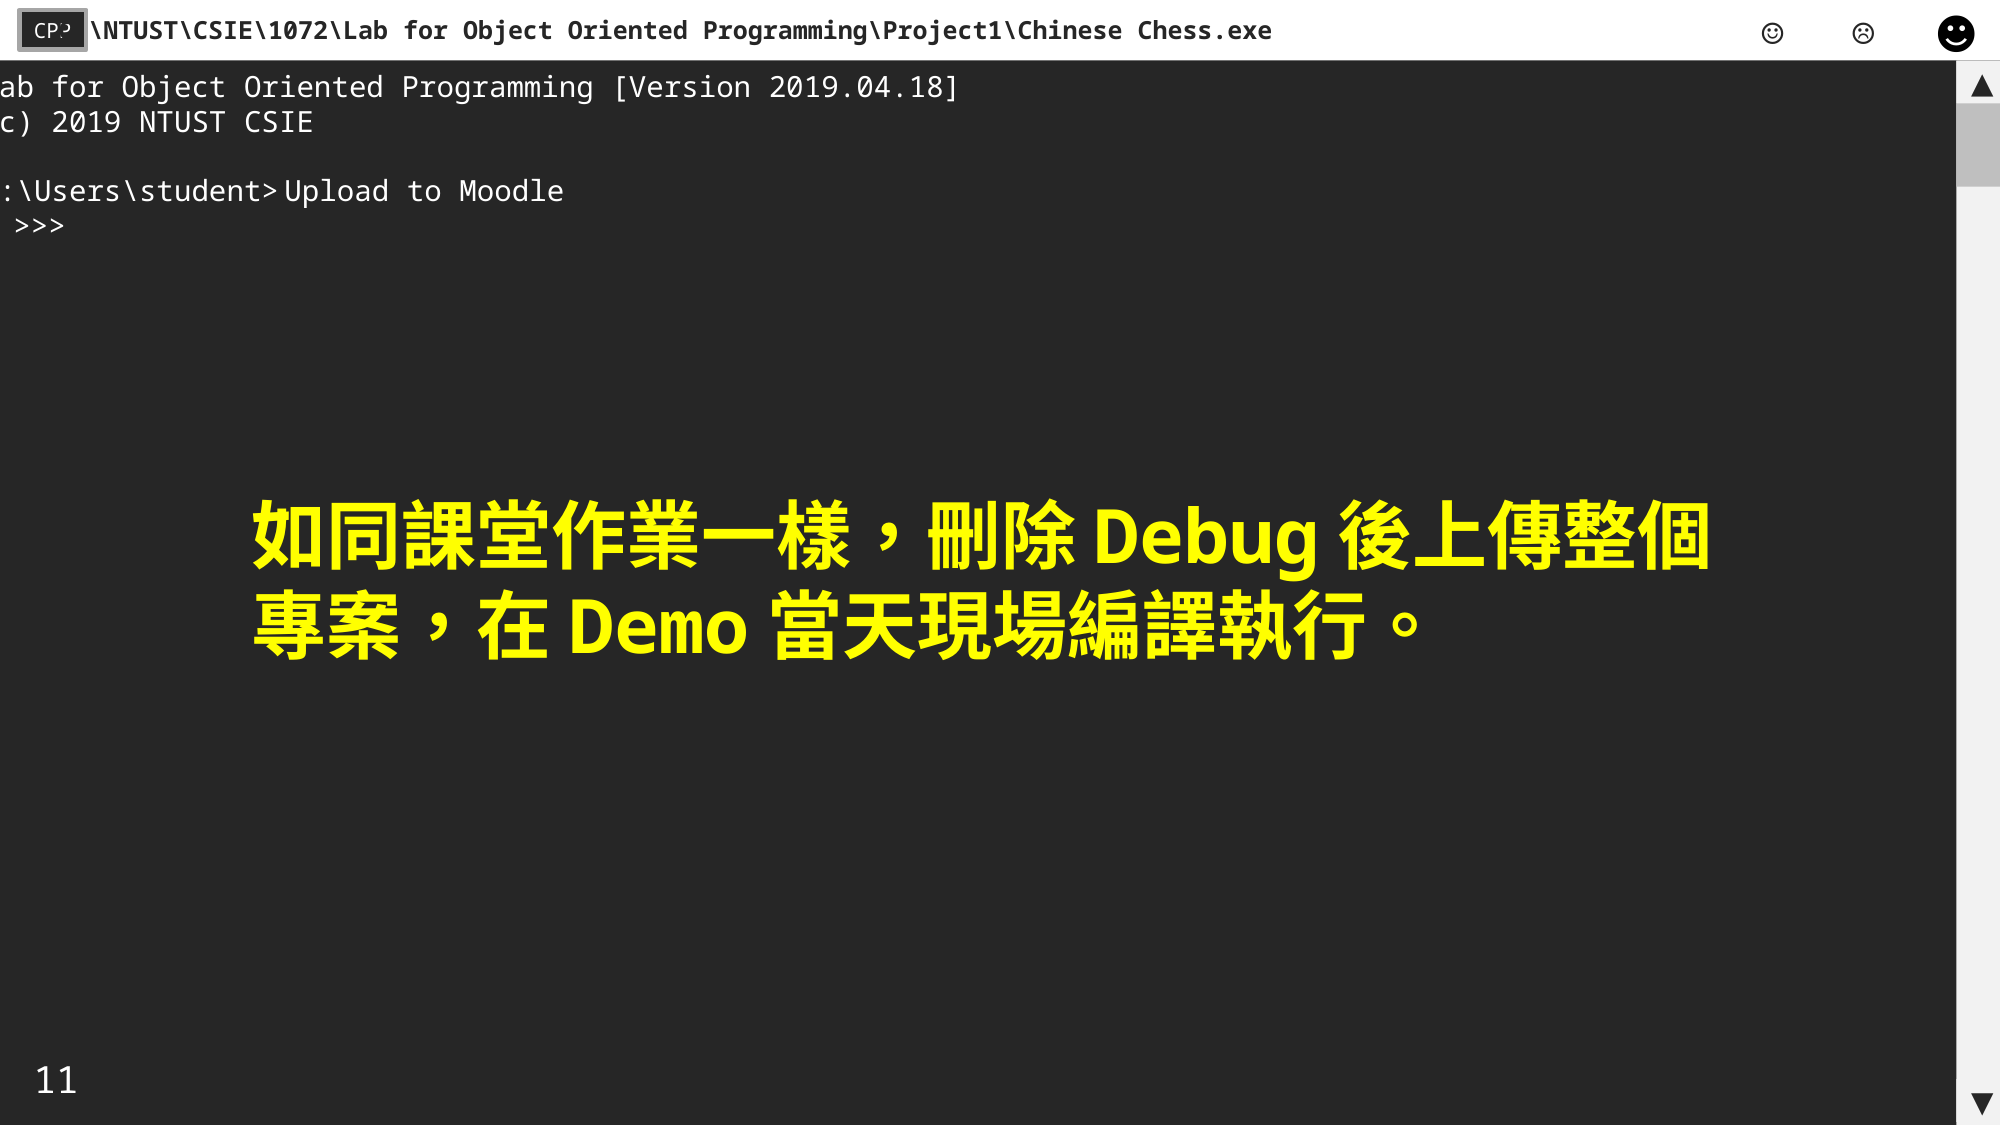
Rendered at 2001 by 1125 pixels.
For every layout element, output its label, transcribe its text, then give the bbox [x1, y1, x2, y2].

text_box ☺ [1746, 2, 1799, 63]
text_box 11 [18, 1048, 94, 1109]
text_box ☻ [1919, 0, 1993, 65]
text_box [0, 0, 1919, 62]
text_box 如同課堂作業一樣，刪除Debug後上傳整個專案，在Demo當天現場編譯執行。 [236, 481, 1739, 857]
text_box ▼ [1955, 1078, 2000, 1123]
text_box [1955, 188, 2000, 1078]
text_box [1993, 0, 2000, 59]
text_box >>> [0, 200, 81, 251]
text_box ▲ [1955, 60, 2000, 102]
text_box Upload to Moodle [269, 165, 580, 215]
text_box C:\NTUST\CSIE\1072\Lab for Object Oriented Programming\Project1\Chinese Chess.exe [43, 7, 1288, 53]
text_box CPP [19, 10, 43, 50]
text_box Lab for Object Oriented Programming [Version 2019.04.18] (c) 2019 NTUST CSIE C:\Users\student> [0, 60, 977, 216]
text_box ☹ [1837, 2, 1890, 63]
text_box [0, 62, 1955, 1125]
text_box [1955, 102, 2000, 188]
